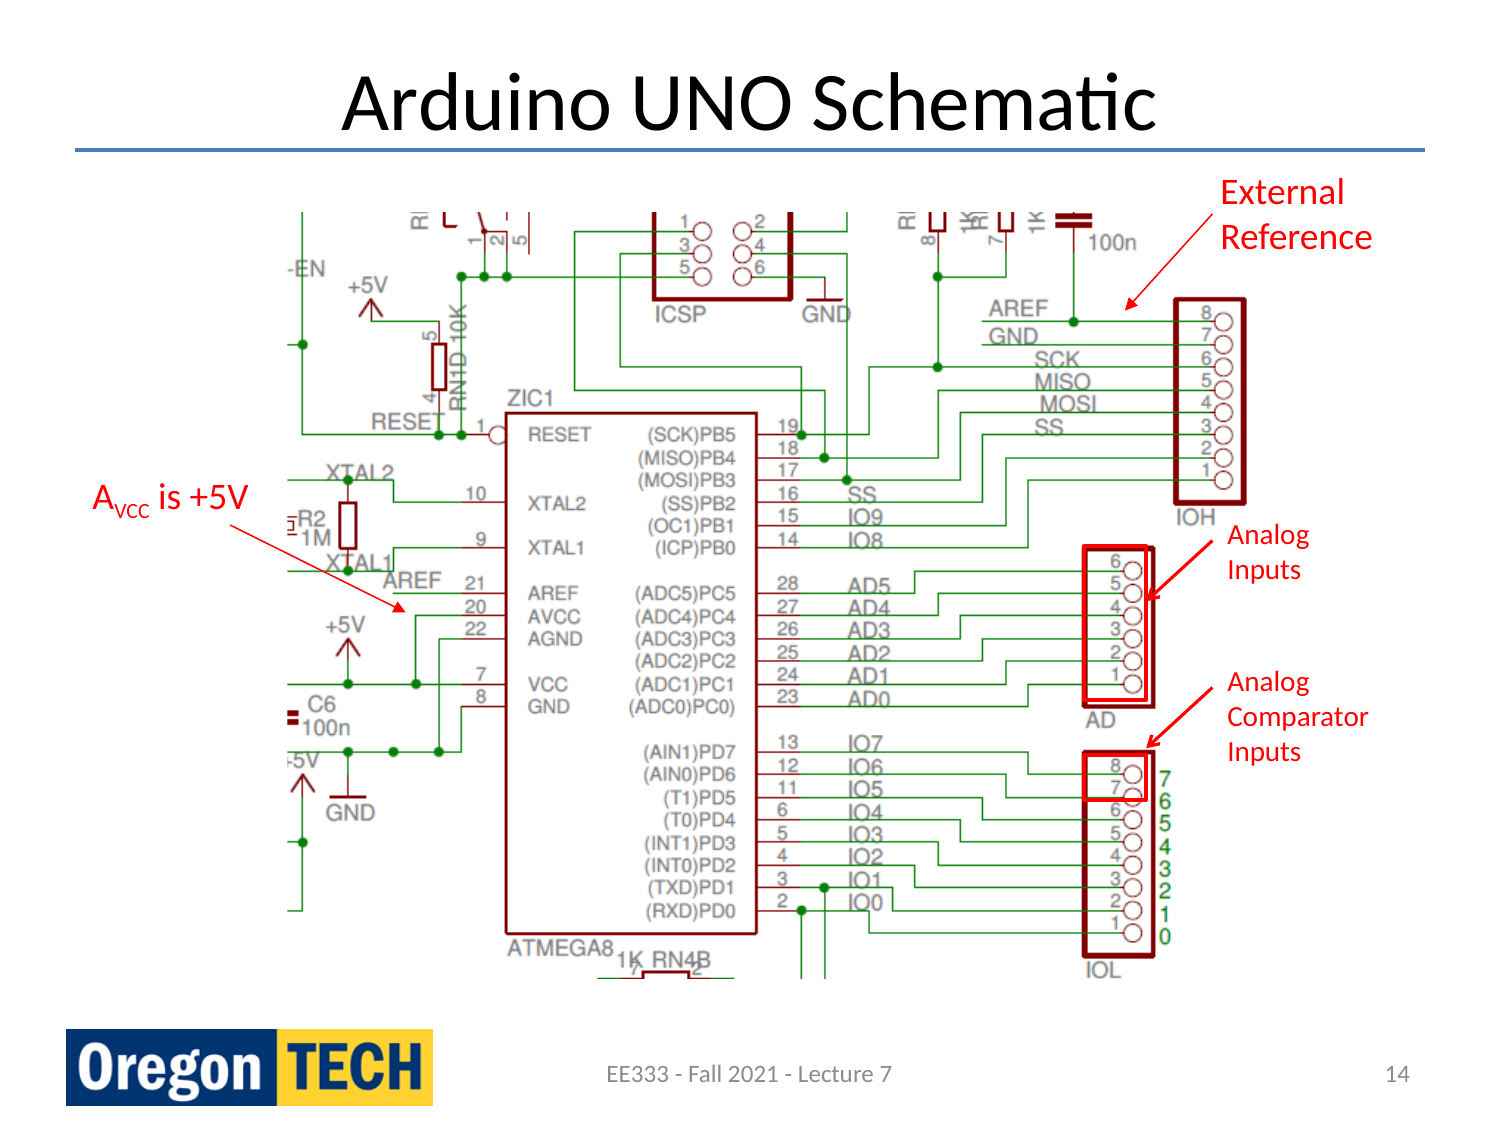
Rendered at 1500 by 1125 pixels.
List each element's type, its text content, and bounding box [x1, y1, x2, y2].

slide_number 14 [1074, 1042, 1425, 1103]
footer EE333 - Fall 2021 - Lecture 7 [512, 1042, 988, 1103]
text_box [229, 524, 406, 613]
text_box AVCC is +5V [77, 464, 264, 531]
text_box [1145, 687, 1213, 749]
picture [287, 212, 1268, 979]
text_box External Reference [1205, 159, 1389, 265]
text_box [1145, 540, 1213, 602]
text_box Analog Comparator Inputs [1272, 655, 1408, 775]
text_box Analog Inputs [1272, 508, 1408, 593]
picture [66, 1029, 433, 1106]
title Arduino UNO Schematic [75, 45, 1425, 150]
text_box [1124, 213, 1213, 311]
